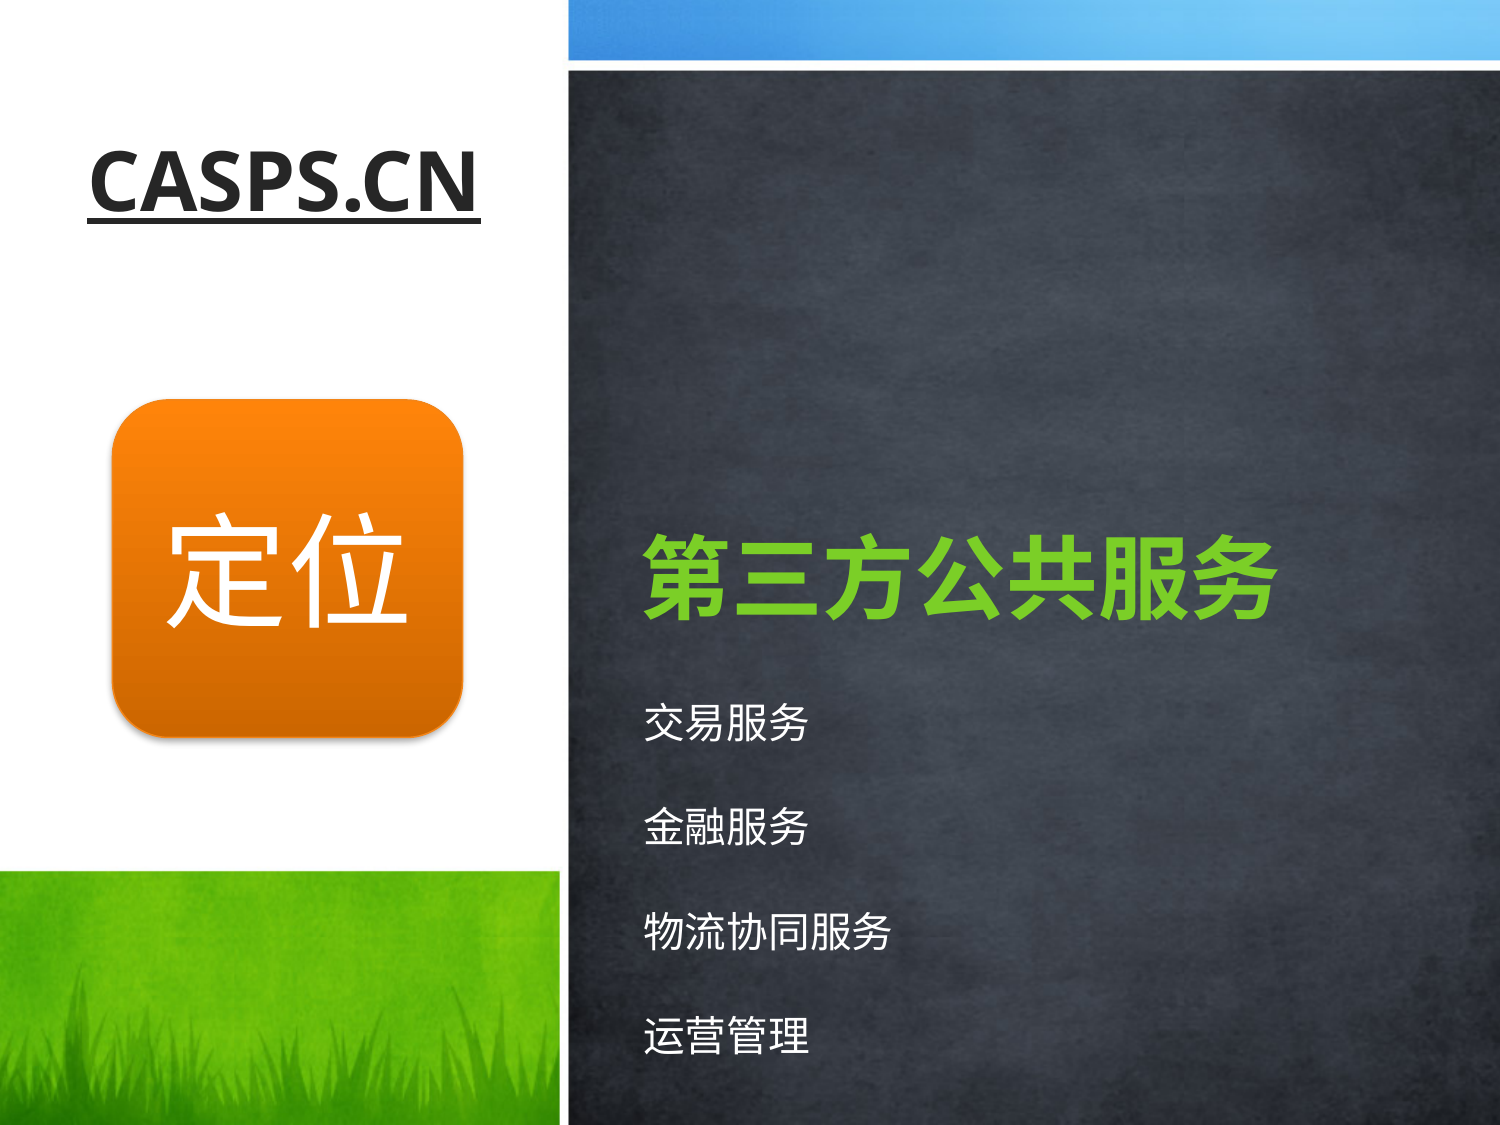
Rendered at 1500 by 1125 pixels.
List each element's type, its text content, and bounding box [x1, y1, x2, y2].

text_box 交易服务 金融服务 物流协同服务 运营管理 [628, 689, 1441, 1125]
text_box 定位 [111, 399, 464, 739]
text_box 第三方公共服务 [624, 249, 1388, 639]
title CASPS.CN [37, 99, 531, 236]
picture [0, 0, 1500, 1125]
